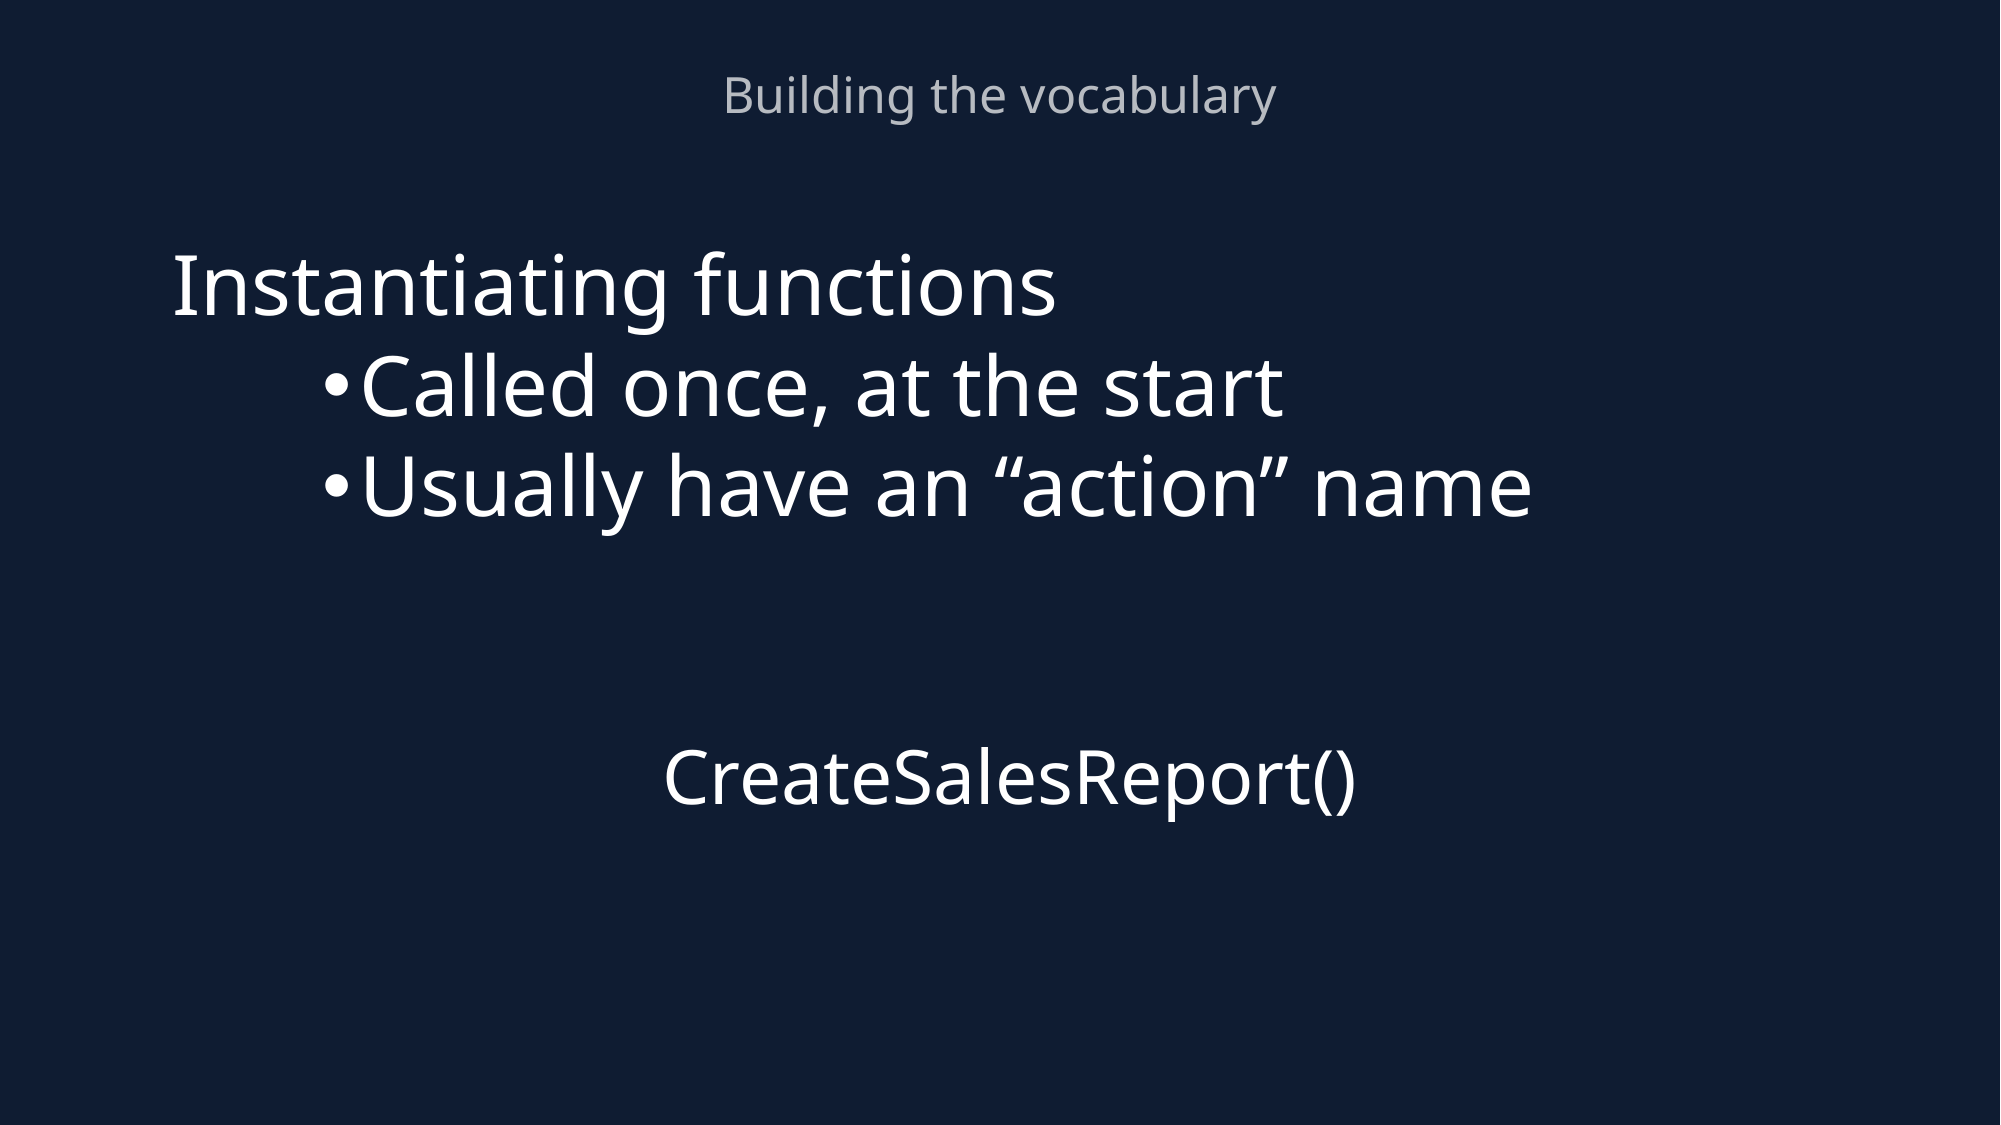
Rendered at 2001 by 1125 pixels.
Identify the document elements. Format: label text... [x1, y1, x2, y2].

list Instantiating functions Called once, at the start Usually have an “action” name CreateSalesReport() [157, 236, 1863, 1014]
title Building the vocabulary [137, 59, 1863, 134]
